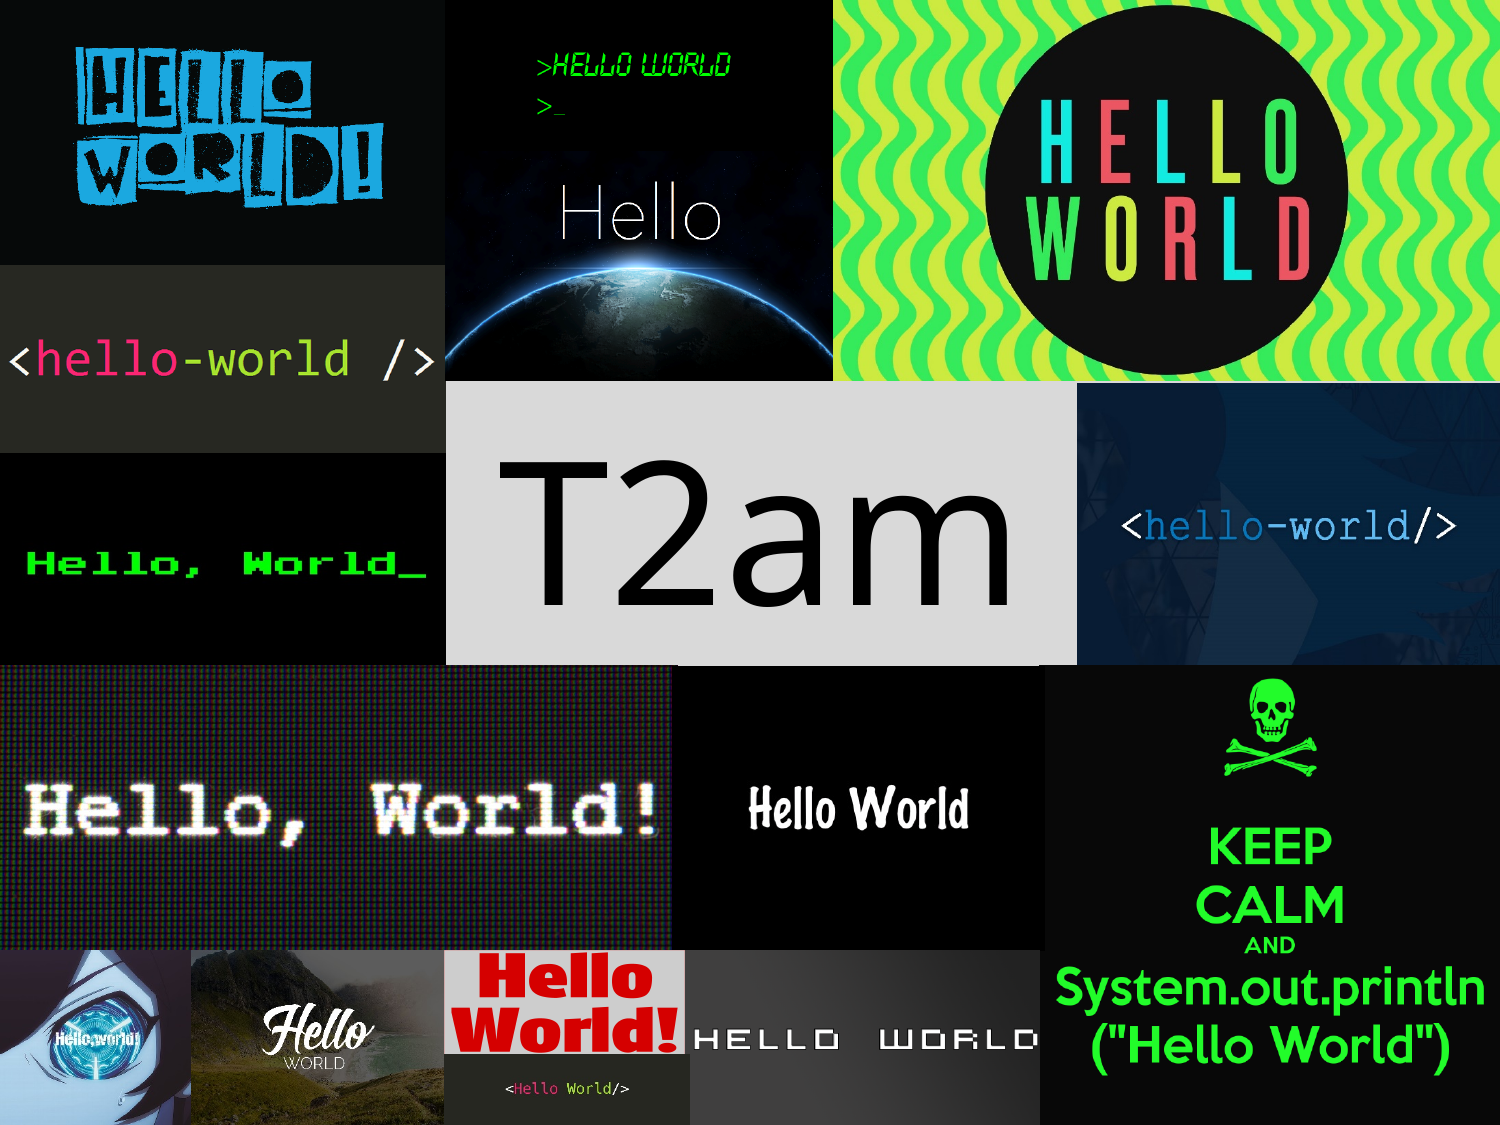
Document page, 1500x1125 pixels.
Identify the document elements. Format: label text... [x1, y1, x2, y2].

picture [0, 0, 1500, 1125]
text_box T2am [446, 397, 1077, 653]
